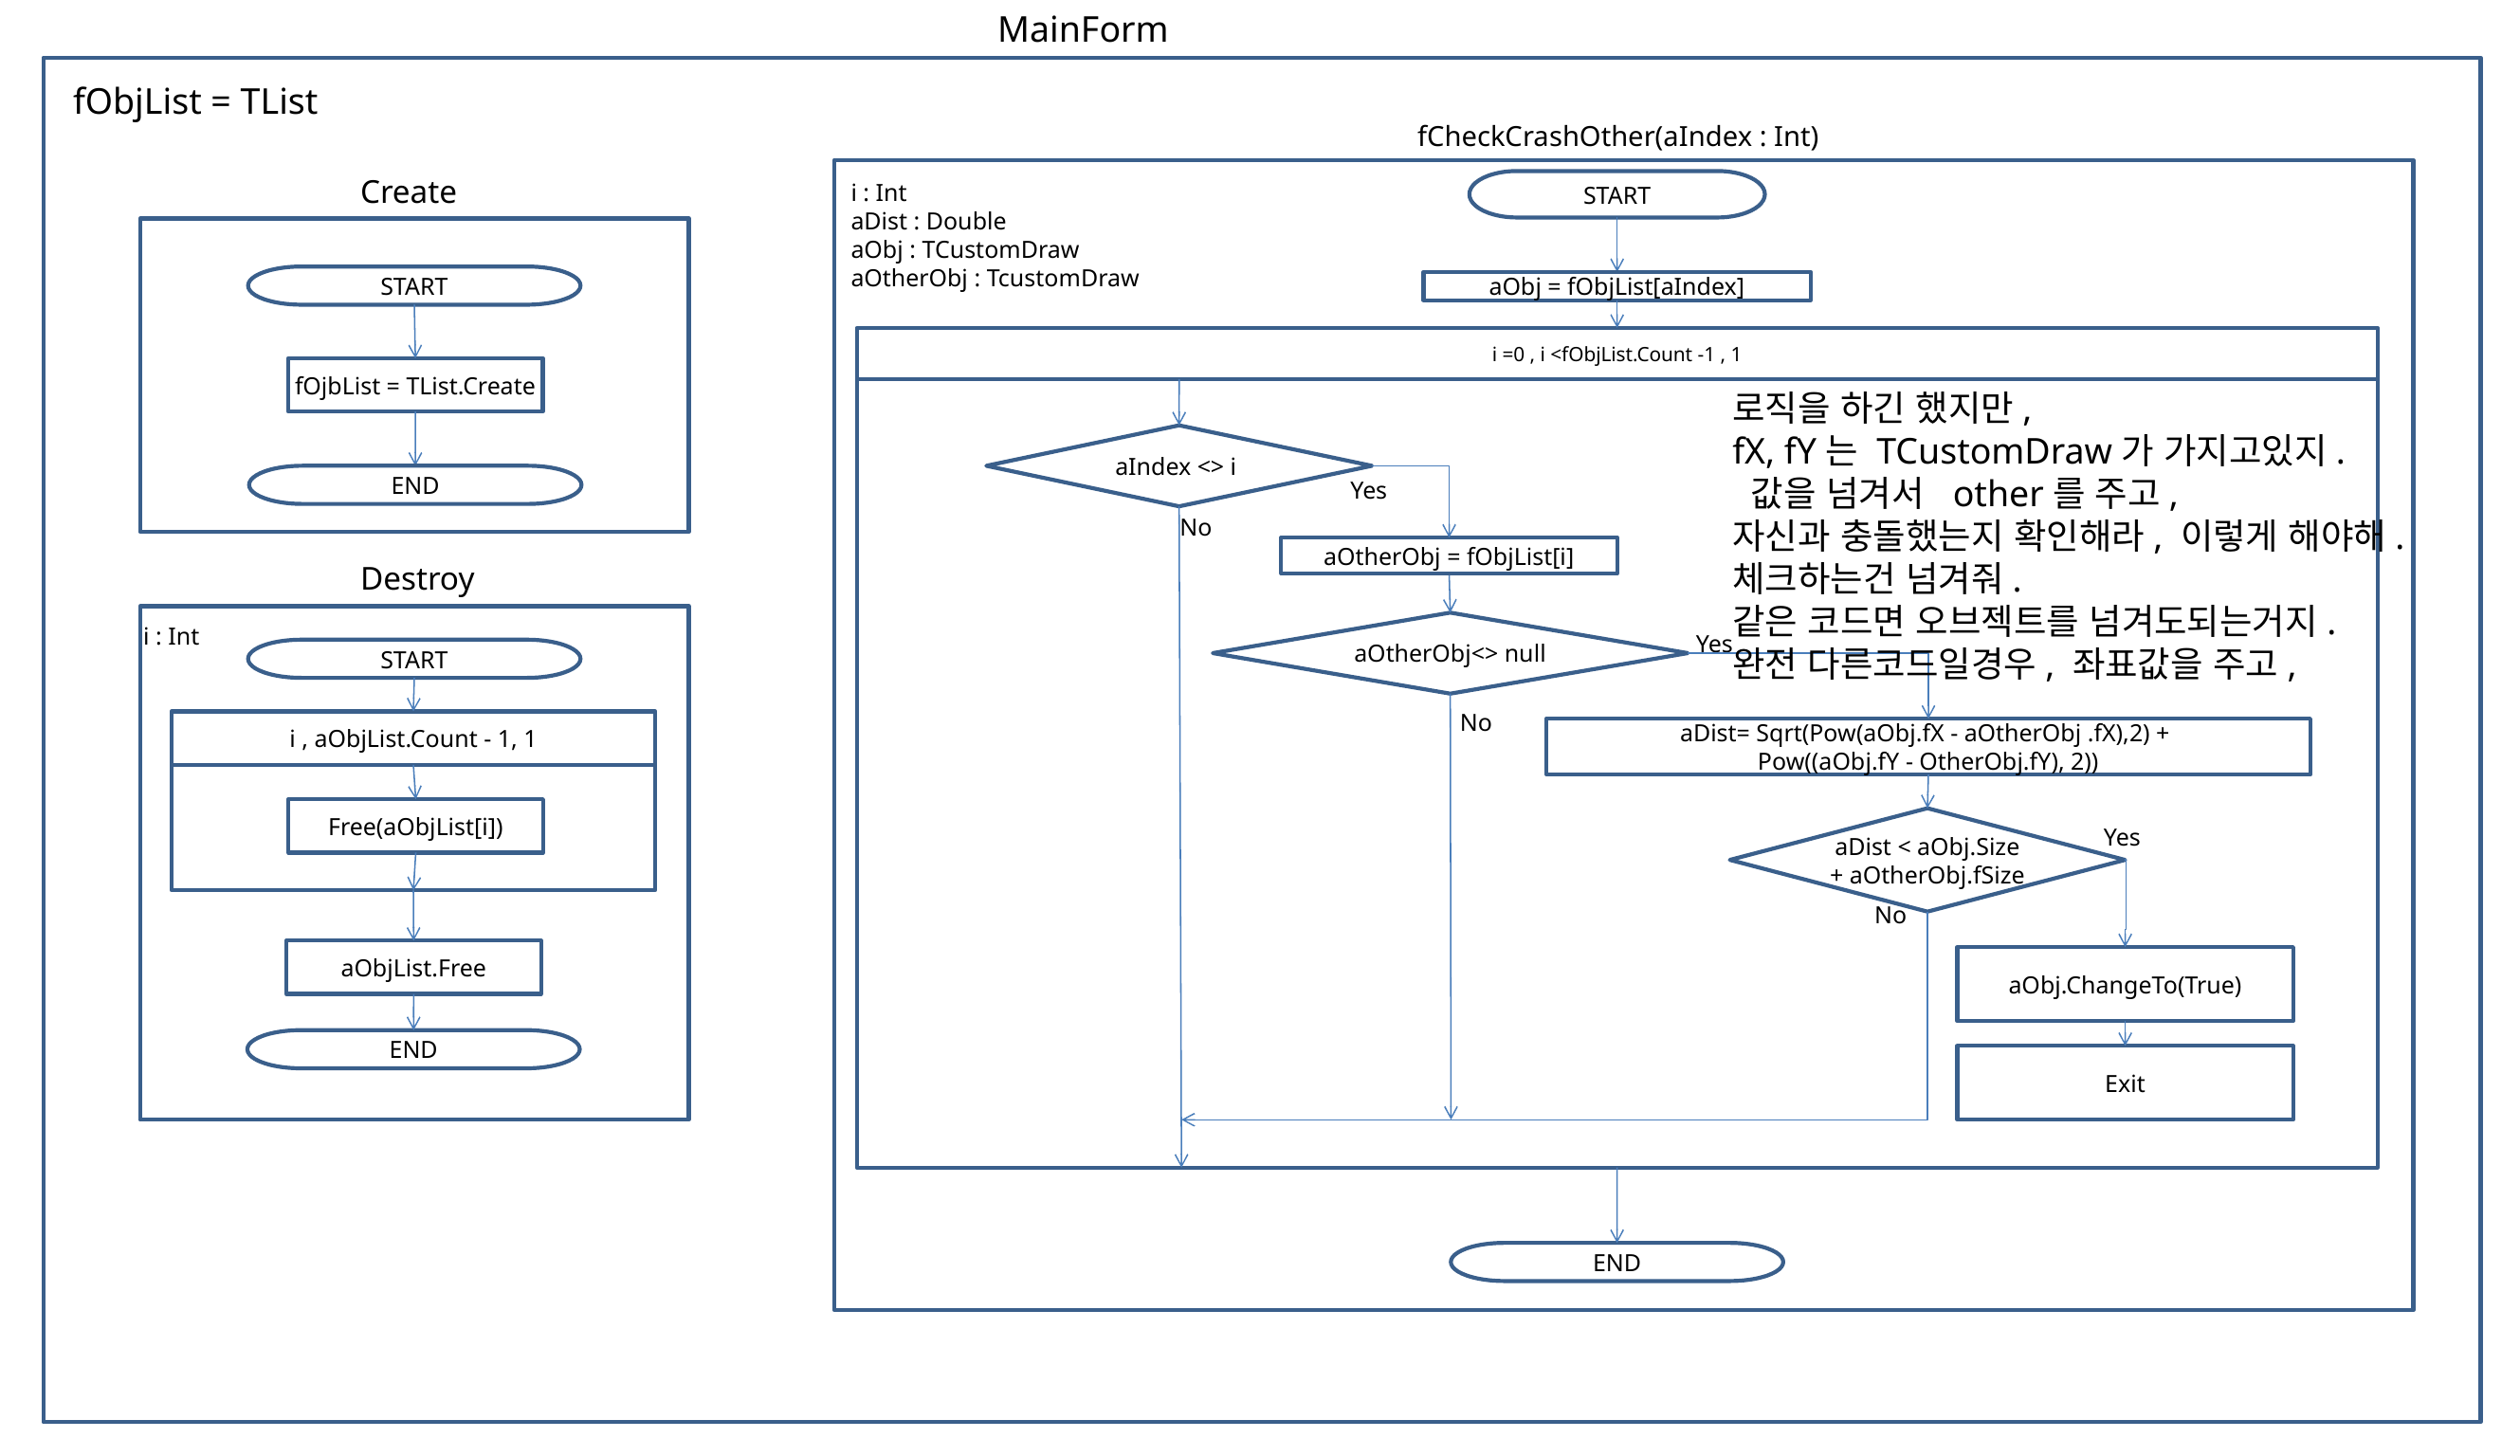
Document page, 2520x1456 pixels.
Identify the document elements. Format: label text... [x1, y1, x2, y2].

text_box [412, 764, 416, 800]
text_box Create [346, 165, 471, 217]
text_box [1450, 642, 1659, 1390]
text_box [1688, 652, 1929, 719]
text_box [412, 852, 416, 891]
text_box Exit [1955, 1044, 2295, 1121]
text_box i , aObjList.Count - 1, 1 [170, 709, 657, 763]
text_box [42, 56, 2483, 1424]
text_box [138, 604, 691, 1121]
text_box Free(aObjList[i]) [286, 797, 545, 855]
text_box i : Int [141, 608, 281, 664]
text_box END [245, 1028, 582, 1071]
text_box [1178, 505, 1182, 1168]
text_box 로직을 하긴 했지만, fX, fY는 TCustomDraw가 가지고있지. 값을 넘겨서 other를 주고, 자신과 충돌했는지 확인해라, 이렇게 해야해. 체크하는건 넘겨줘. 같은 코드면 오브젝트를 넘겨도되는거지. 완전 다른코드일경우, 좌표값을 주고, [1718, 378, 2429, 692]
text_box [170, 763, 657, 892]
text_box aObjList.Free [284, 938, 543, 996]
text_box START [247, 637, 583, 681]
text_box MainForm [983, 0, 1183, 56]
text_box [1371, 465, 1450, 538]
